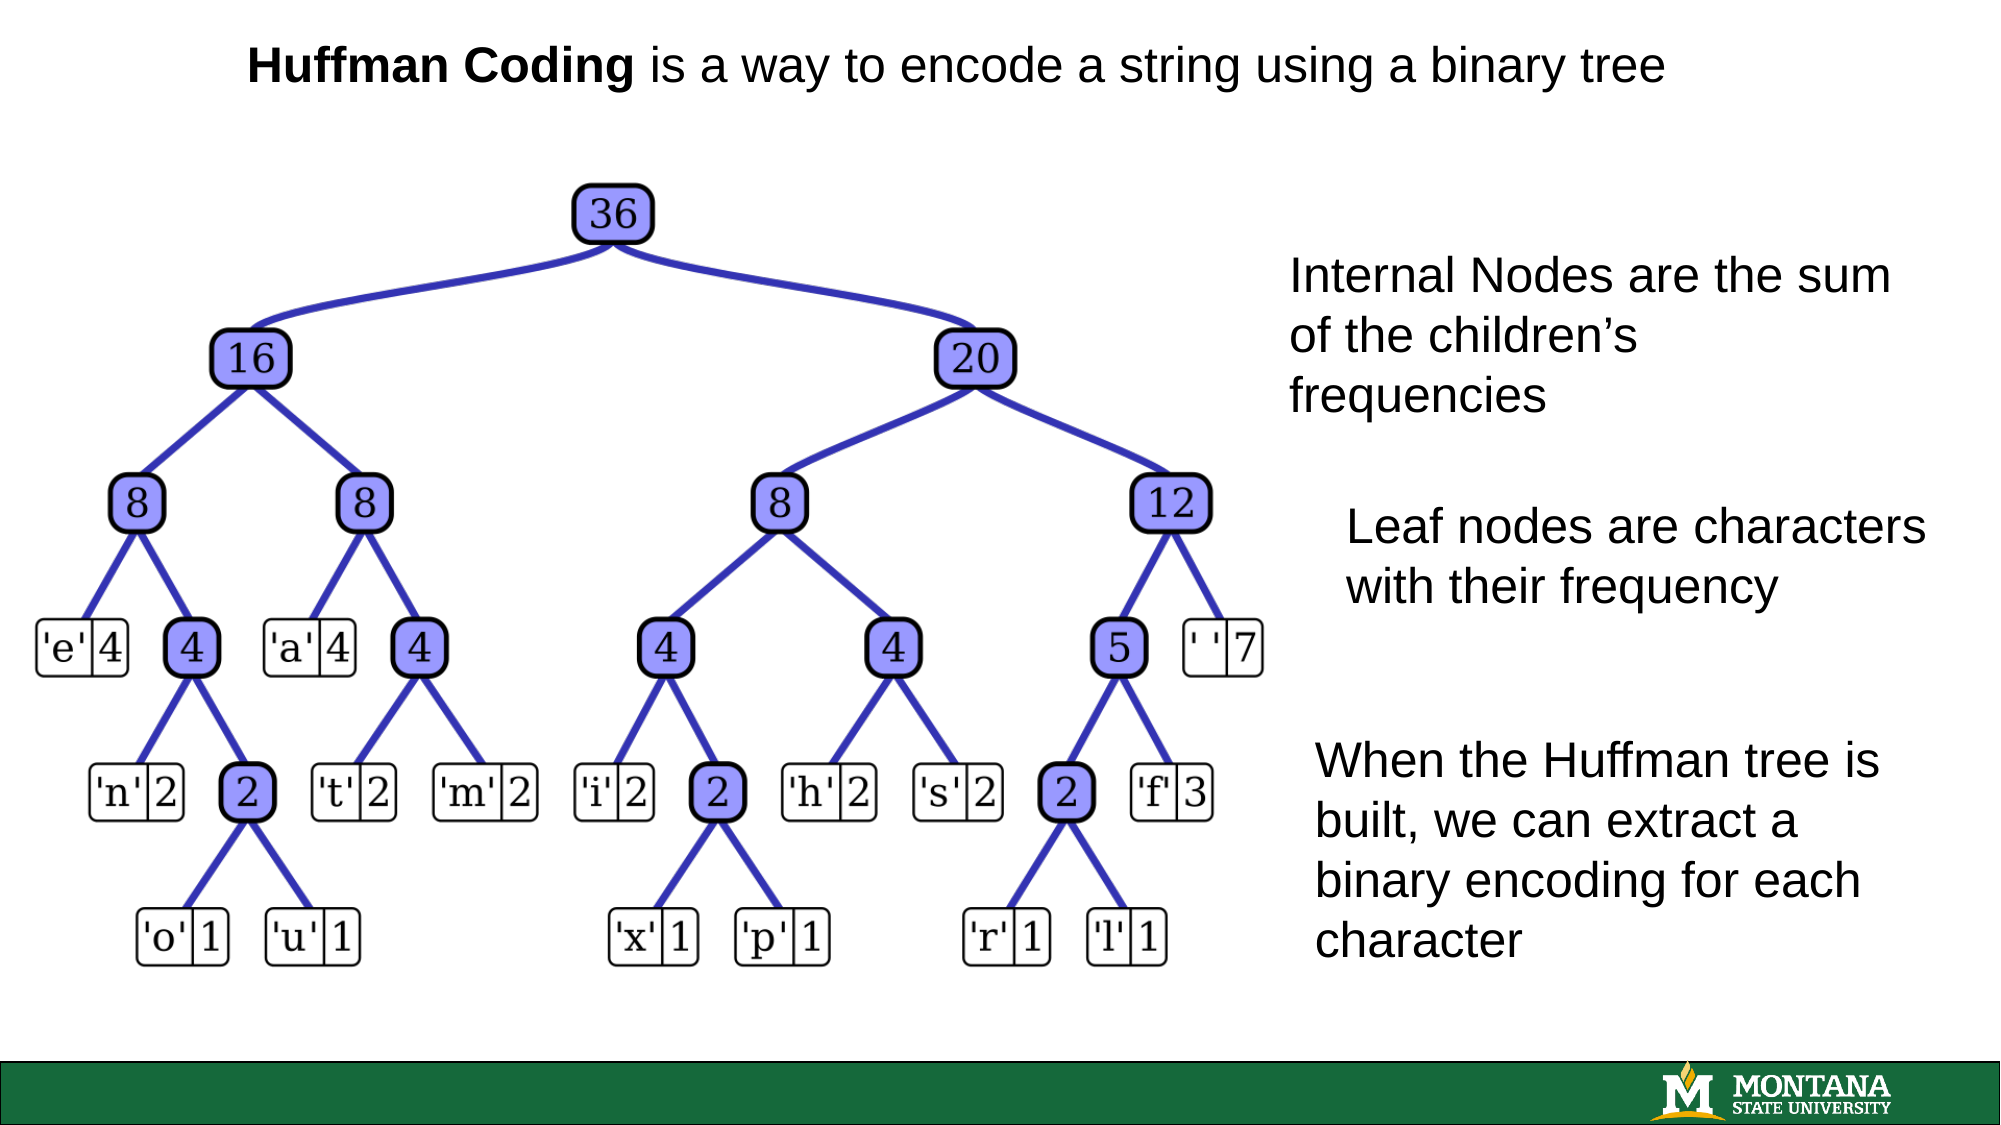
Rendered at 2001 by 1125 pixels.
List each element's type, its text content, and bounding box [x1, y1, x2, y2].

picture [24, 173, 1275, 978]
text_box Huffman Coding is a way to encode a string using a binary tree [232, 24, 1682, 100]
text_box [1892, 1060, 2000, 1125]
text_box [0, 1060, 1647, 1125]
picture [1649, 1060, 1892, 1122]
text_box Leaf nodes are characters with their frequency [1331, 486, 1969, 622]
text_box Internal Nodes are the sum of the children’s frequencies [1279, 234, 1912, 430]
text_box When the Huffman tree is built, we can extract a binary encoding for each character [1299, 720, 1938, 976]
